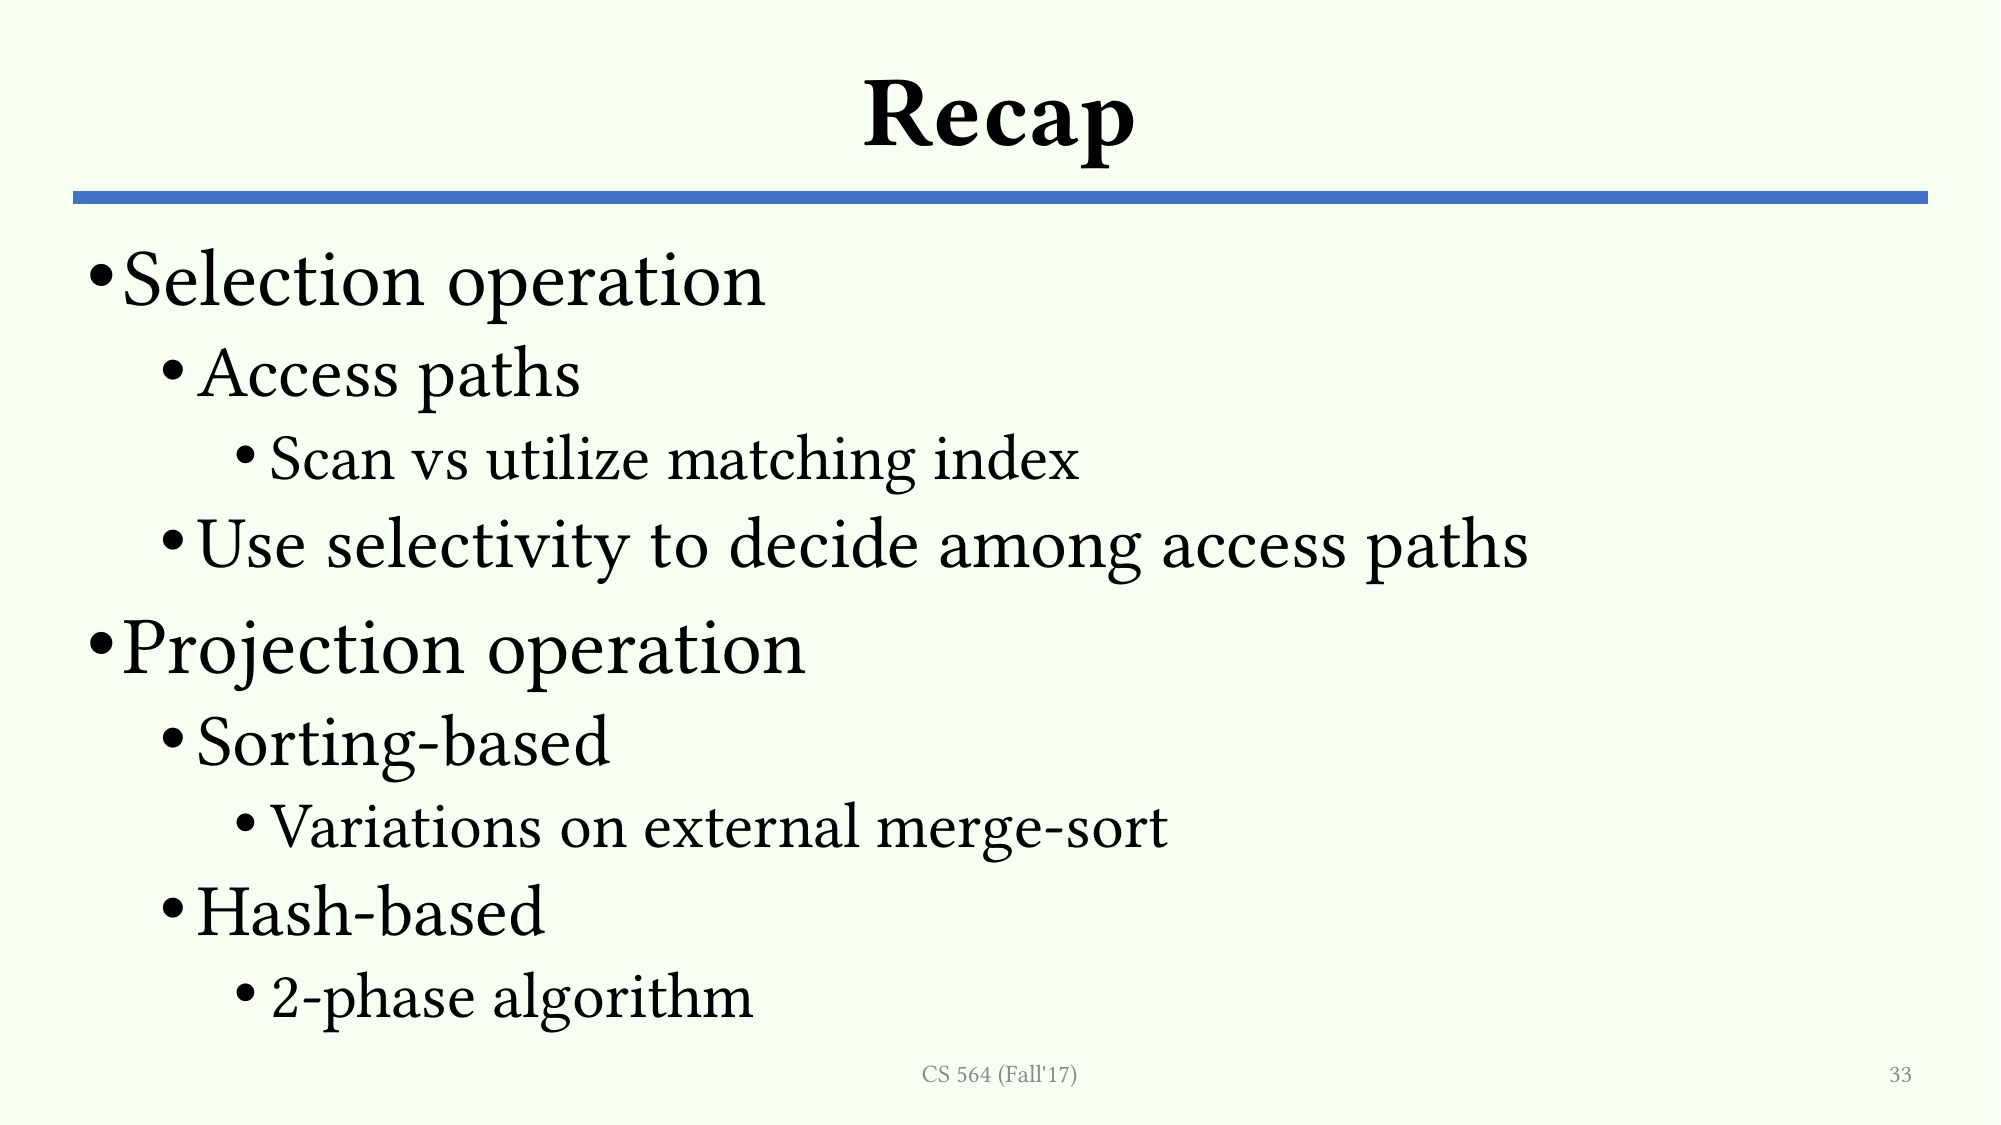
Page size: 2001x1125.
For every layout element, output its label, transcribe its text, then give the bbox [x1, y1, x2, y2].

footer CS 564 (Fall'17) [662, 1042, 1338, 1103]
list Selection operation Access paths Scan vs utilize matching index Use selectivity to decide among access paths Projection operation Sorting-based Variations on external merge-sort Hash-based 2-phase algorithm [72, 227, 1928, 1043]
title Recap [72, 35, 1928, 191]
slide_number 33 [1412, 1042, 1928, 1103]
